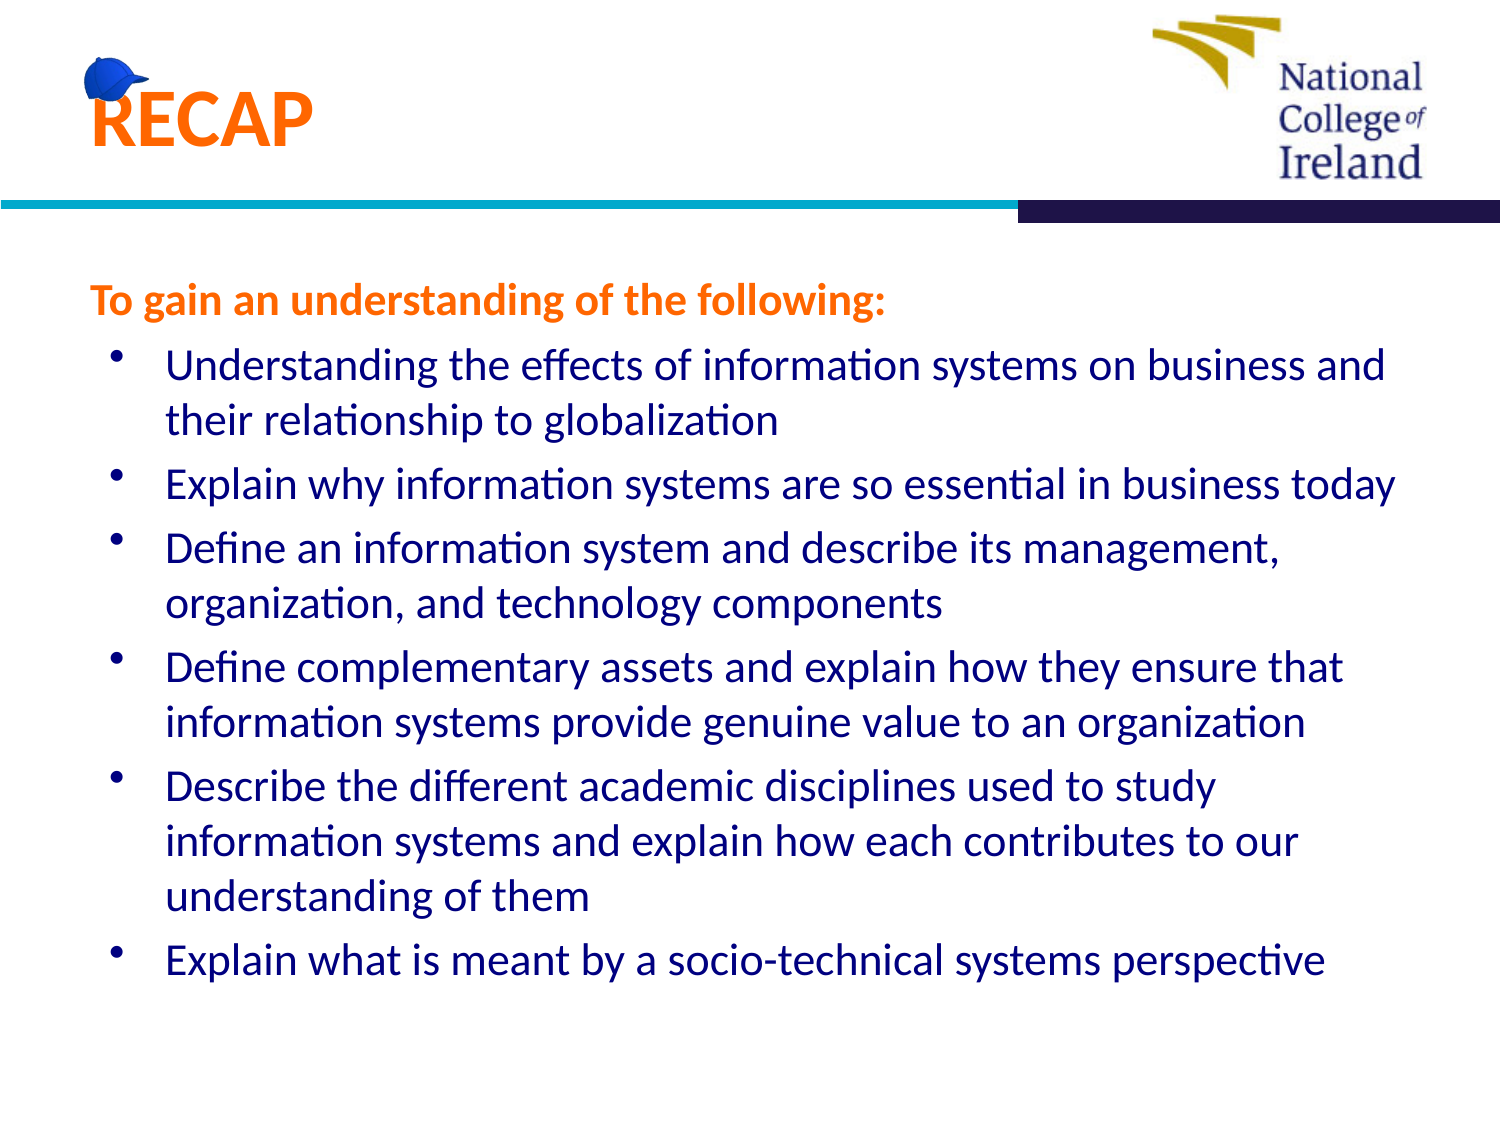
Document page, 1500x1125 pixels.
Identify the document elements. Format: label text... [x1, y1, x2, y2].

list To gain an understanding of the following: Understanding the effects of information systems on business and their relationship to globalization Explain why information systems are so essential in business today Define an information system and describe its management, organization, and technology components Define complementary assets and explain how they ensure that information systems provide genuine value to an organization Describe the different academic disciplines used to study information systems and explain how each contributes to our understanding of them Explain what is meant by a socio-technical systems perspective [75, 262, 1425, 1005]
title RECAP [75, 19, 1425, 207]
picture [76, 43, 151, 109]
